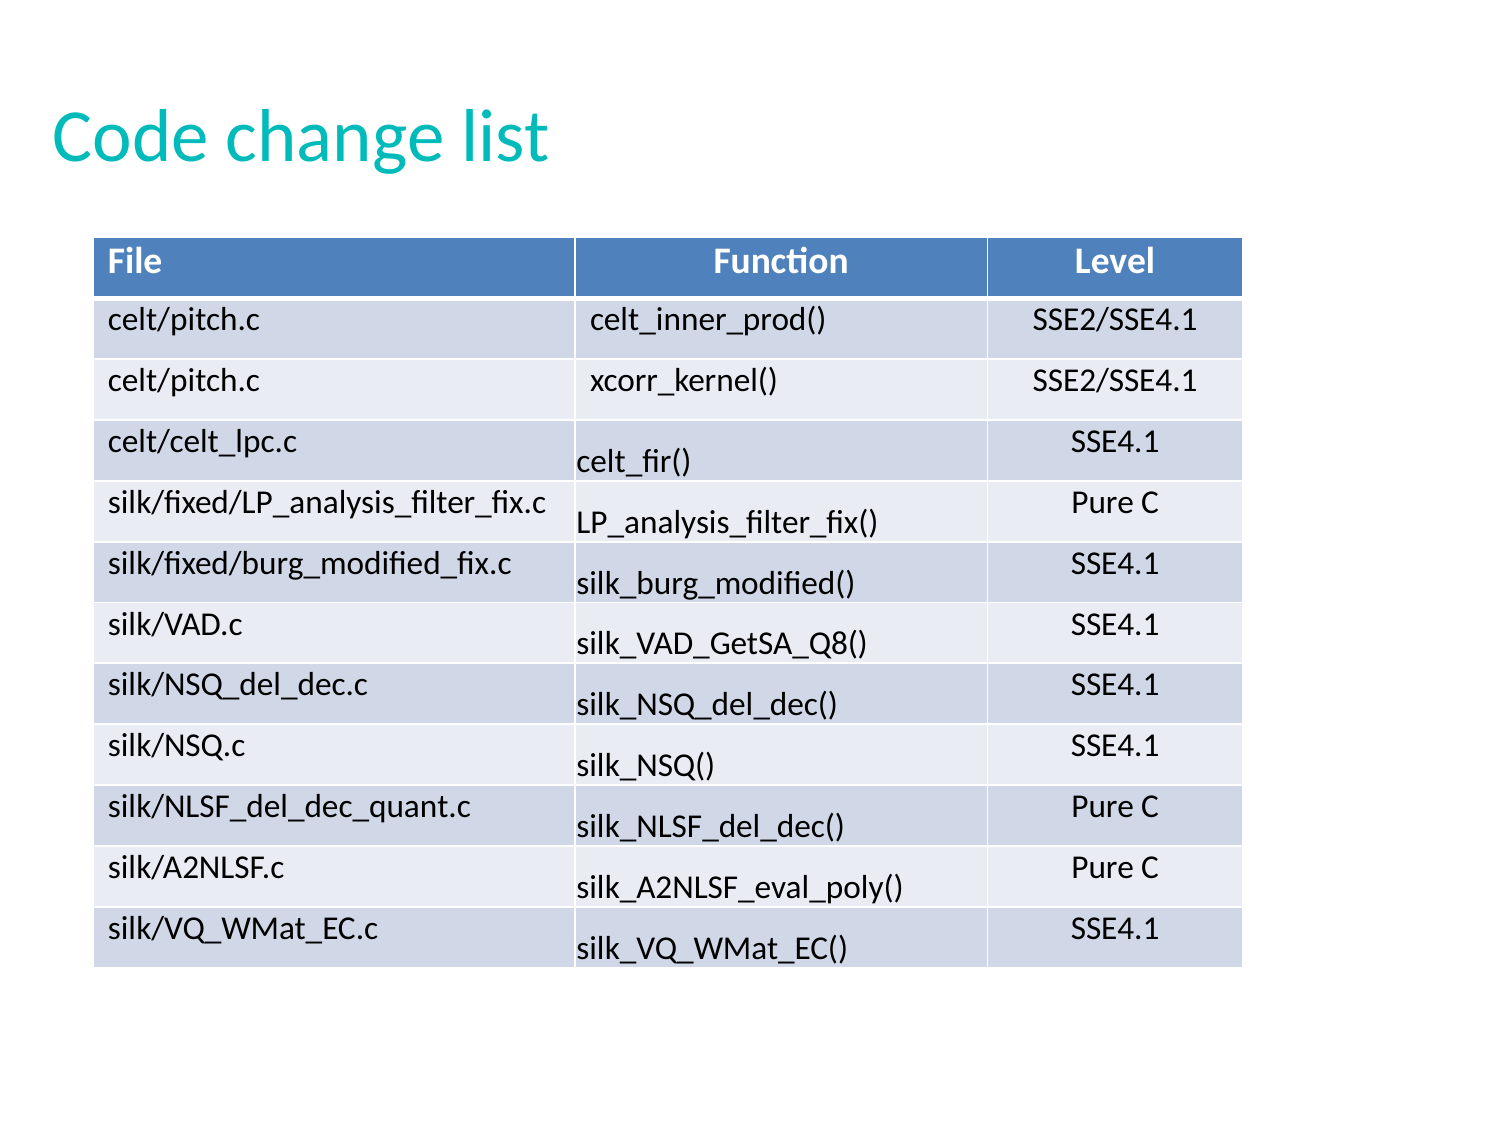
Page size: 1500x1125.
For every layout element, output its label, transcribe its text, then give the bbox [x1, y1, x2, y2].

table_cell Pure C [988, 847, 1242, 906]
table_cell silk/NSQ.c [94, 725, 574, 784]
table_cell SSE4.1 [988, 543, 1242, 602]
table_cell SSE4.1 [988, 725, 1242, 784]
table_cell silk/VQ_WMat_EC.c [94, 908, 574, 967]
table_cell silk_A2NLSF_eval_poly() [576, 847, 987, 906]
table_cell silk/fixed/LP_analysis_filter_fix.c [94, 482, 574, 541]
table_cell silk_NSQ() [576, 725, 987, 784]
table_cell silk_NSQ_del_dec() [576, 664, 987, 723]
table_cell SSE2/SSE4.1 [988, 301, 1242, 358]
table_cell celt_inner_prod() [576, 301, 987, 358]
table_cell xcorr_kernel() [576, 360, 987, 419]
table_cell silk/fixed/burg_modified_fix.c [94, 543, 574, 602]
table_cell SSE4.1 [988, 603, 1242, 662]
table_cell silk_NLSF_del_dec() [576, 786, 987, 845]
title Code change list [37, 70, 1447, 209]
table_cell SSE4.1 [988, 908, 1242, 967]
table_cell SSE4.1 [988, 421, 1242, 480]
table_cell silk_VQ_WMat_EC() [576, 908, 987, 967]
table_cell Pure C [988, 482, 1242, 541]
table_cell celt/pitch.c [94, 301, 574, 358]
table_cell Pure C [988, 786, 1242, 845]
table_header Function [576, 238, 987, 296]
table_cell celt/celt_lpc.c [94, 421, 574, 480]
table_cell silk/VAD.c [94, 603, 574, 662]
table_cell celt_fir() [576, 421, 987, 480]
table_cell silk/A2NLSF.c [94, 847, 574, 906]
table_cell silk/NLSF_del_dec_quant.c [94, 786, 574, 845]
table_cell celt/pitch.c [94, 360, 574, 419]
table_cell SSE2/SSE4.1 [988, 360, 1242, 419]
table_cell silk/NSQ_del_dec.c [94, 664, 574, 723]
table_cell LP_analysis_filter_fix() [576, 482, 987, 541]
table_cell silk_burg_modified() [576, 543, 987, 602]
table_header File [94, 238, 574, 296]
table_header Level [988, 238, 1242, 296]
table_cell SSE4.1 [988, 664, 1242, 723]
table_cell silk_VAD_GetSA_Q8() [576, 603, 987, 662]
